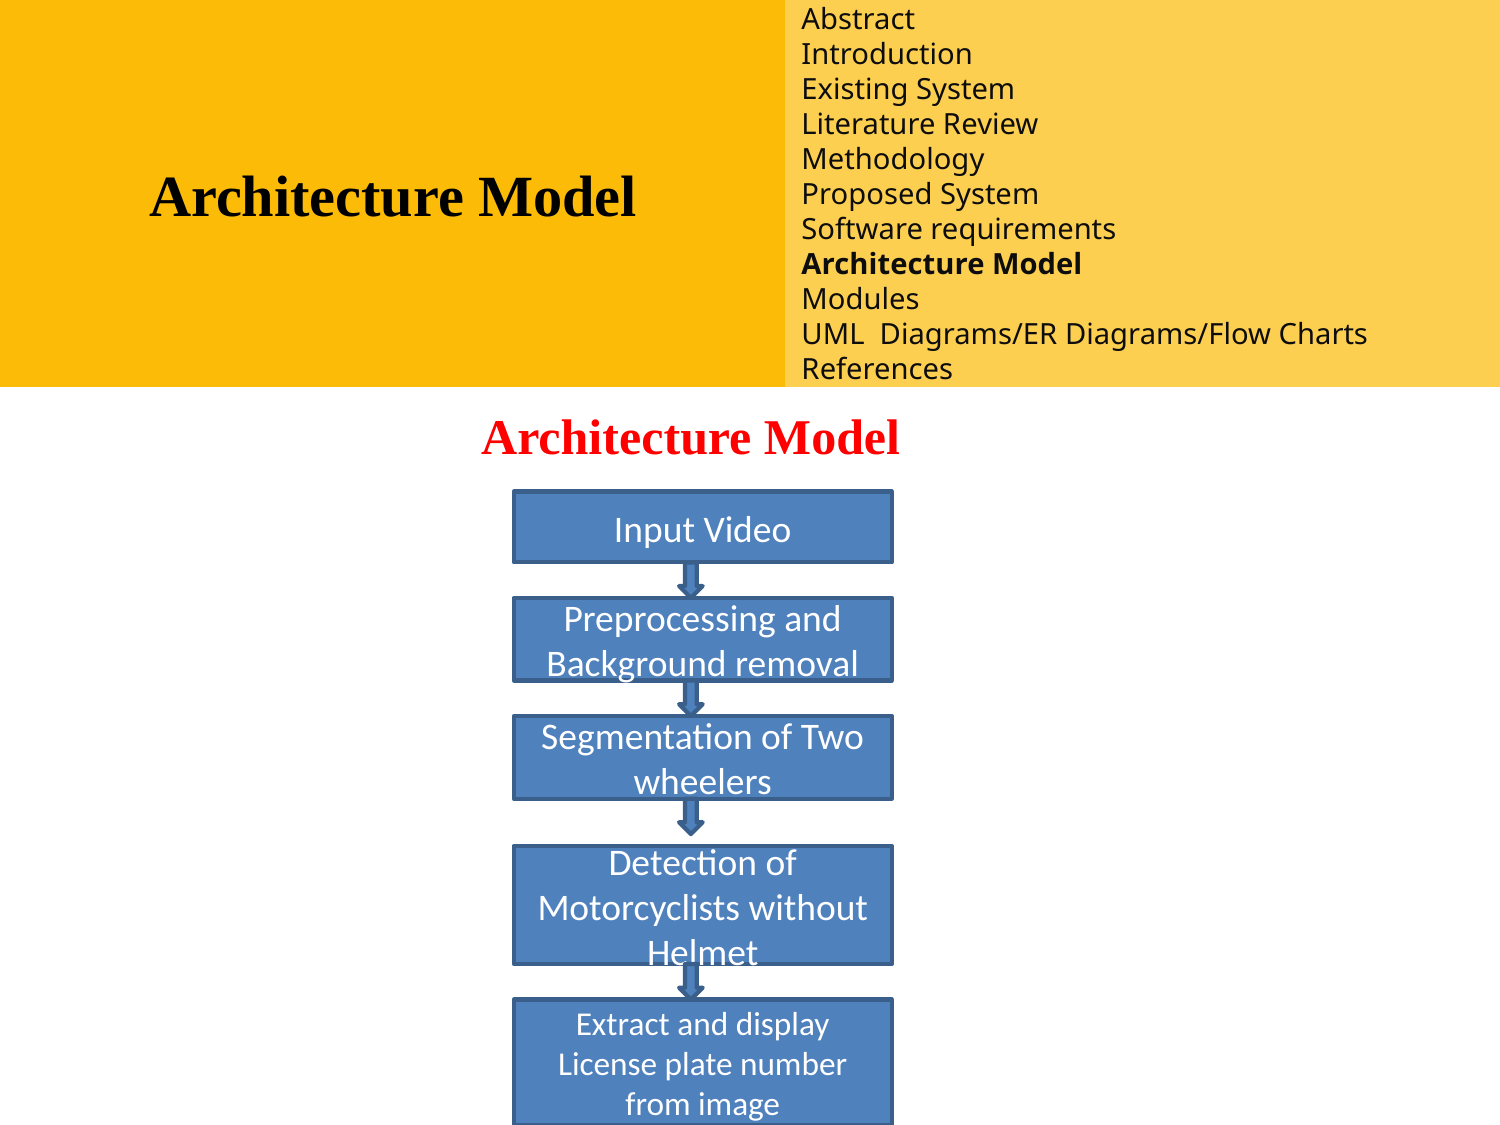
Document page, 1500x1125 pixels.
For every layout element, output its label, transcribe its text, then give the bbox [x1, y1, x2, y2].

text_box Preprocessing and Background removal [512, 596, 894, 683]
text_box Abstract Introduction Existing System Literature Review Methodology Proposed System Software requirements Architecture Model Modules UML Diagrams/ER Diagrams/Flow Charts References [785, 0, 1500, 387]
text_box [677, 796, 705, 837]
text_box Segmentation of Two wheelers [512, 714, 894, 801]
text_box Architecture Model [0, 0, 785, 387]
text_box Extract and display License plate number from image [512, 997, 894, 1125]
text_box [677, 961, 705, 1002]
text_box Input Video [512, 489, 894, 564]
text_box [677, 678, 705, 719]
text_box [677, 560, 705, 600]
text_box Architecture Model [466, 397, 975, 472]
text_box Detection of Motorcyclists without Helmet [512, 844, 894, 966]
